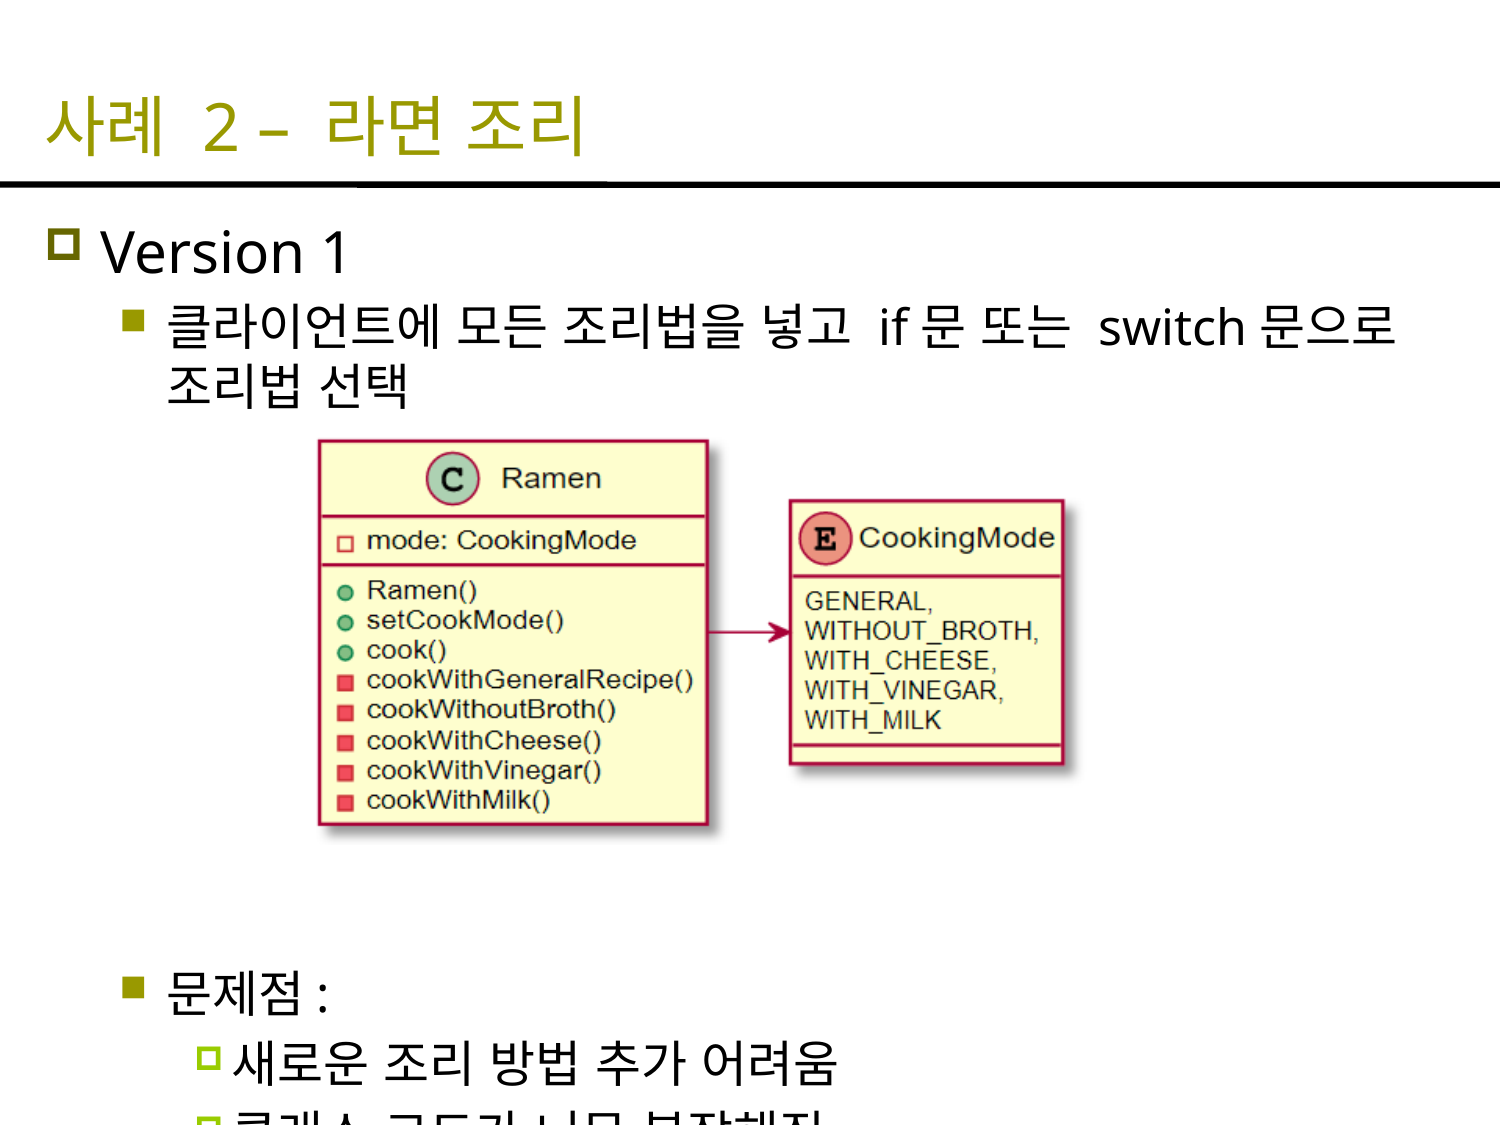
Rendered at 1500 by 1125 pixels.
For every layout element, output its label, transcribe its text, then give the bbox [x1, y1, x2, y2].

list Version 1 클라이언트에 모든 조리법을 넣고 if문 또는 switch문으로 조리법 선택 문제점: 새로운 조리 방법 추가 어려움 클래스 코드가 너무 복잡해짐 [29, 208, 1471, 1006]
picture [312, 432, 1092, 846]
title 사례 2 – 라면 조리 [29, 45, 1471, 173]
